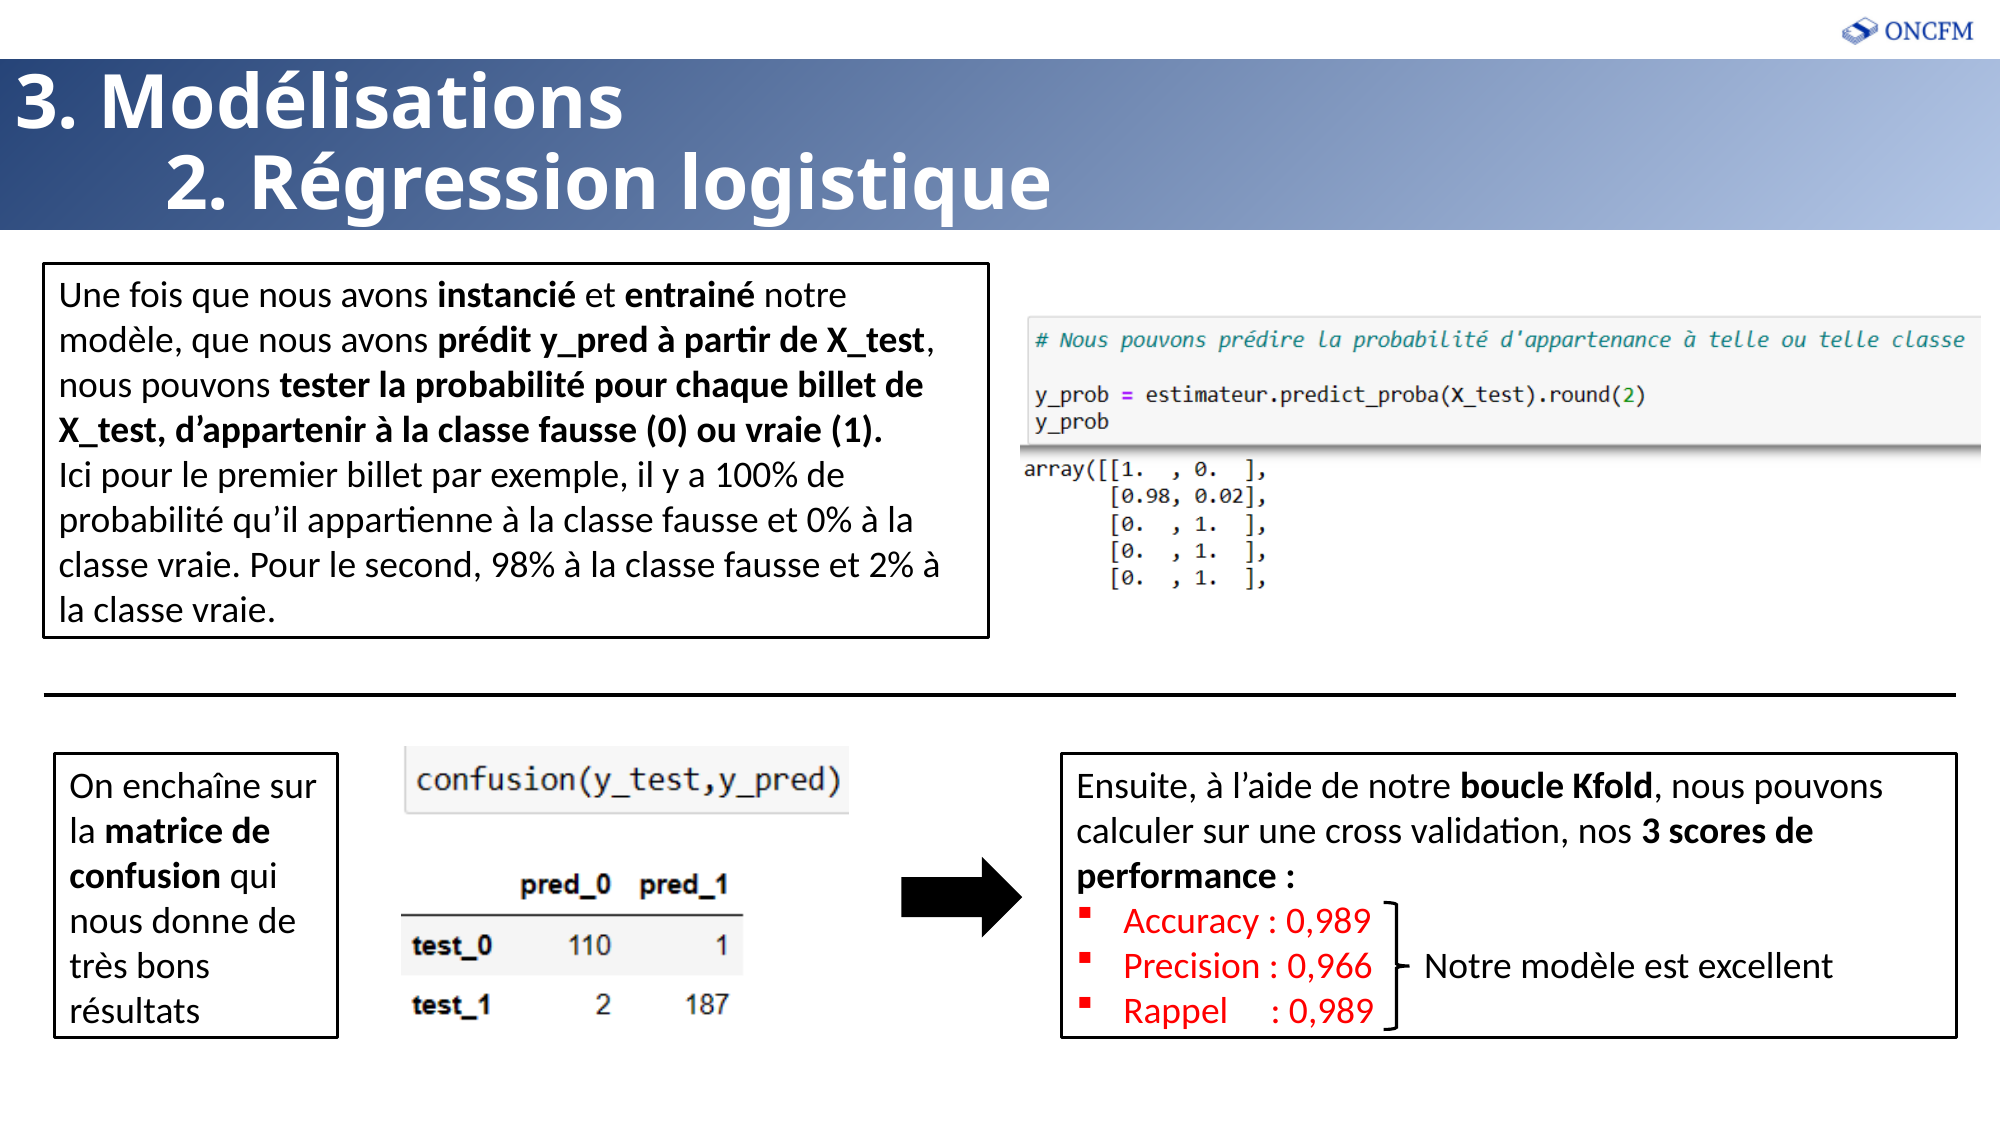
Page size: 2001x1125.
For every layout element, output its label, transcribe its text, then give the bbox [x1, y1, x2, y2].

picture [1835, 0, 1981, 54]
text_box On enchaîne sur la matrice de confusion qui nous donne de très bons résultats [54, 753, 338, 1038]
text_box Une fois que nous avons instancié et entrainé notre modèle, que nous avons prédit y_pred à partir de X_test, nous pouvons tester la probabilité pour chaque billet de X_test, d’appartenir à la classe fausse (0) ou vraie (1). Ici pour le premier billet par exemple, il y a 100% de probabilité qu’il appartienne à la classe fausse et 0% à la classe vraie. Pour le second, 98% à la classe fausse et 2% à la classe vraie. [43, 263, 989, 638]
text_box [1383, 901, 1410, 1030]
text_box Ensuite, à l’aide de notre boucle Kfold, nous pouvons calculer sur une cross validation, nos 3 scores de performance : Accuracy : 0,989 Precision : 0,966 Notre modèle est excellent Rappel : 0,989 [1061, 753, 1957, 1038]
picture [1020, 314, 1981, 591]
title 3. Modélisations 2. Régression logistique [0, 59, 2000, 230]
picture [401, 746, 849, 1035]
text_box [901, 856, 1023, 938]
